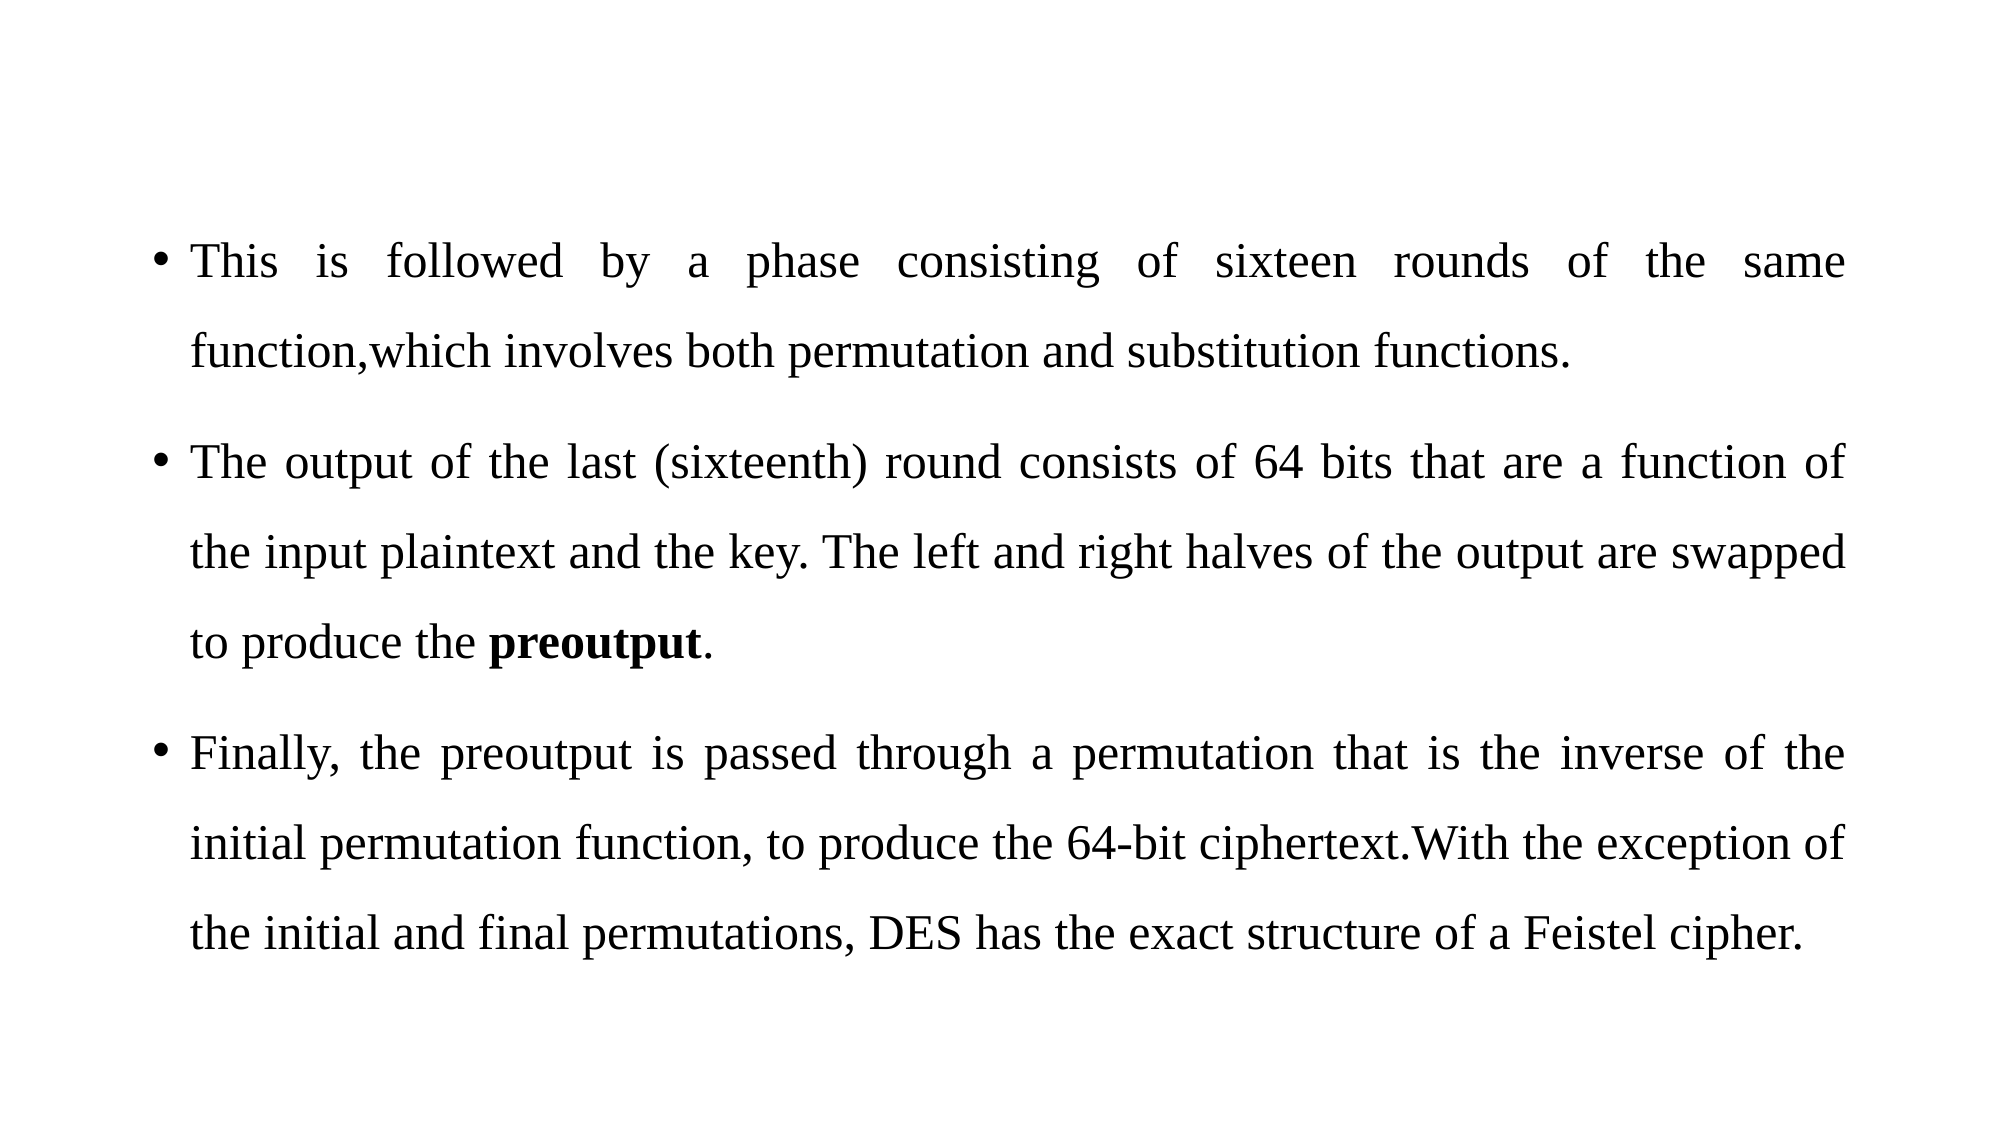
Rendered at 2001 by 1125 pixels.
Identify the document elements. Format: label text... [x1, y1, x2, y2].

list This is followed by a phase consisting of sixteen rounds of the same function,which involves both permutation and substitution functions. The output of the last (sixteenth) round consists of 64 bits that are a function of the input plaintext and the key. The left and right halves of the output are swapped to produce the preoutput. Finally, the preoutput is passed through a permutation that is the inverse of the initial permutation function, to produce the 64-bit ciphertext.With the exception of the initial and final permutations, DES has the exact structure of a Feistel cipher. [137, 16, 1863, 1014]
